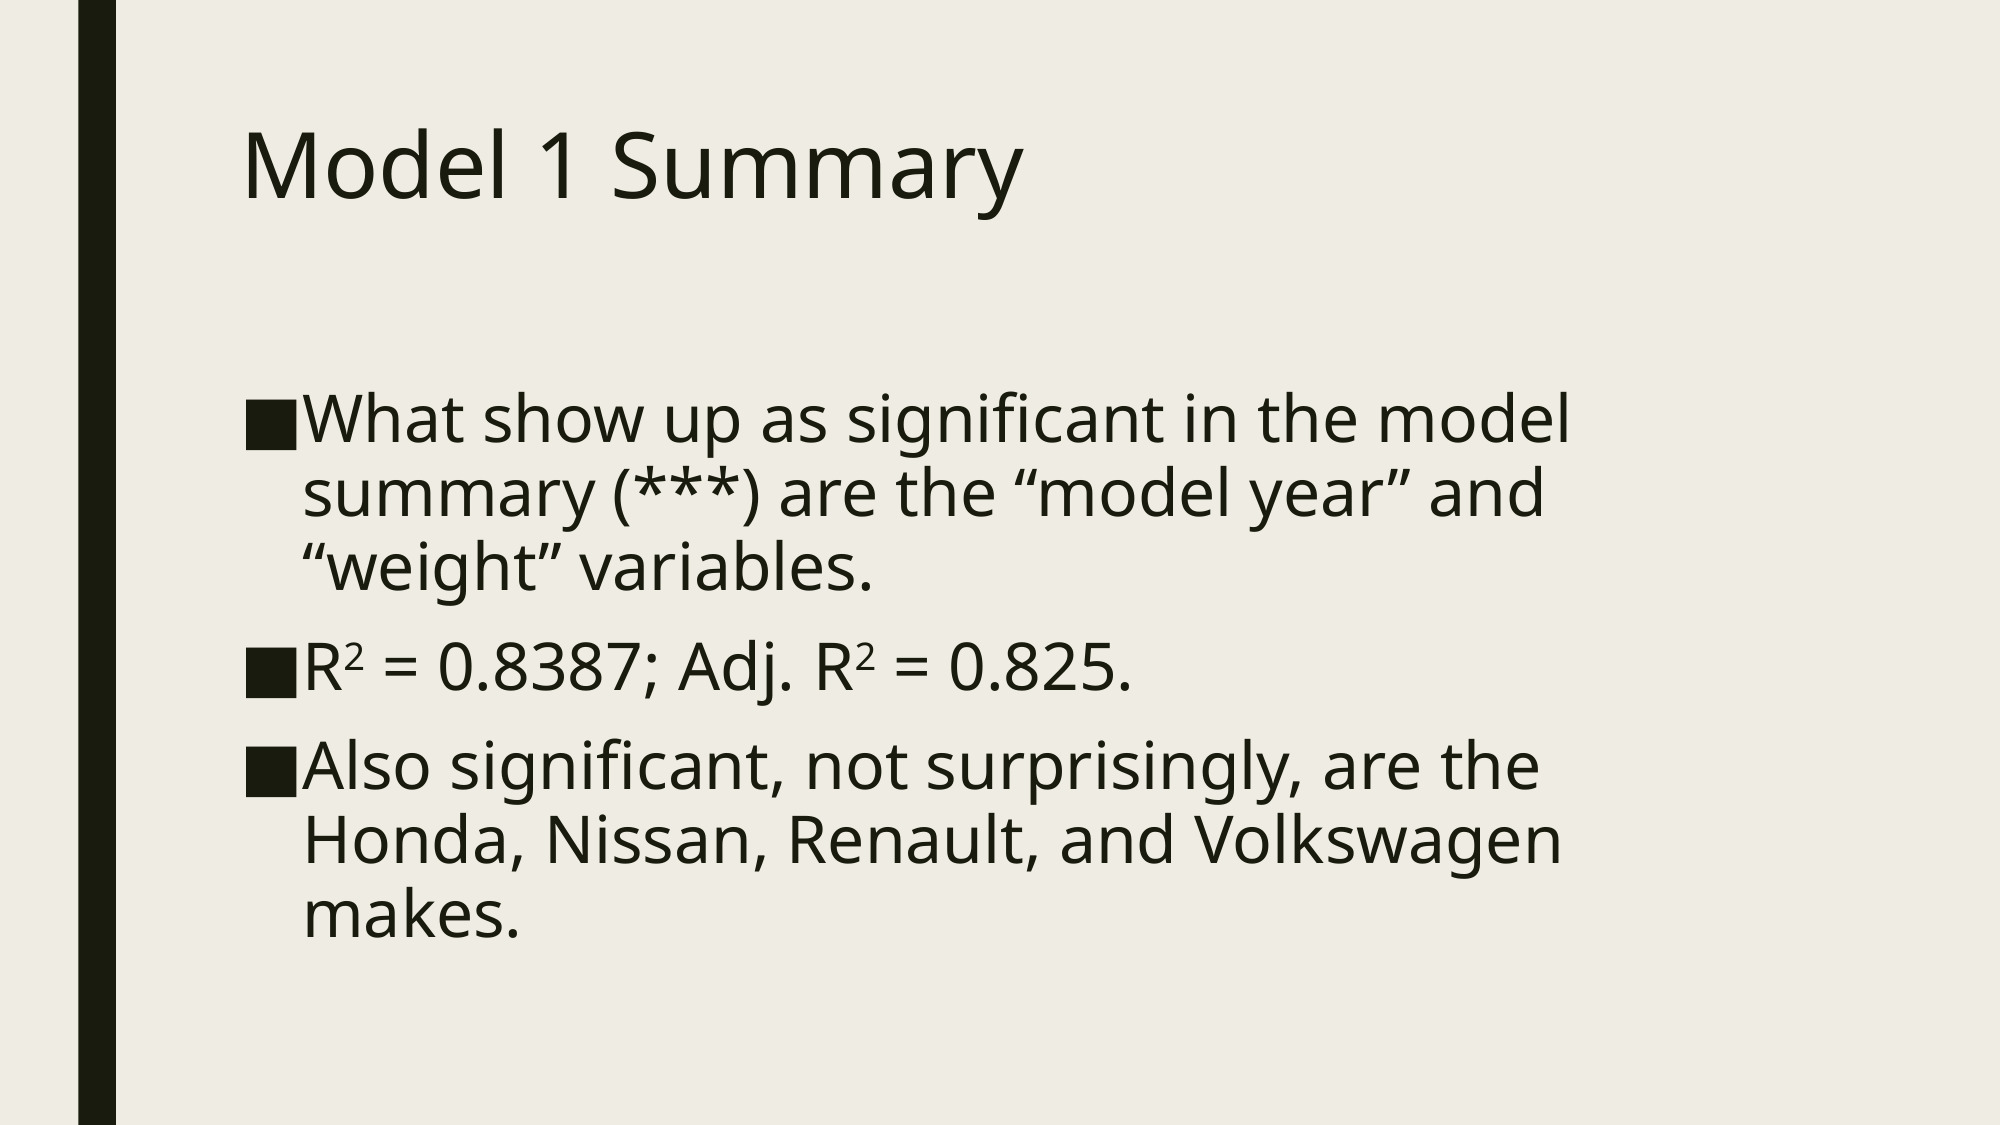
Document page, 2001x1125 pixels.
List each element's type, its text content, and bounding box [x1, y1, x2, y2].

list What show up as significant in the model summary (***) are the “model year” and “weight” variables. R2 = 0.8387; Adj. R2 = 0.825. Also significant, not surprisingly, are the Honda, Nissan, Renault, and Volkswagen makes. [225, 375, 1800, 963]
title Model 1 Summary [225, 112, 1800, 357]
